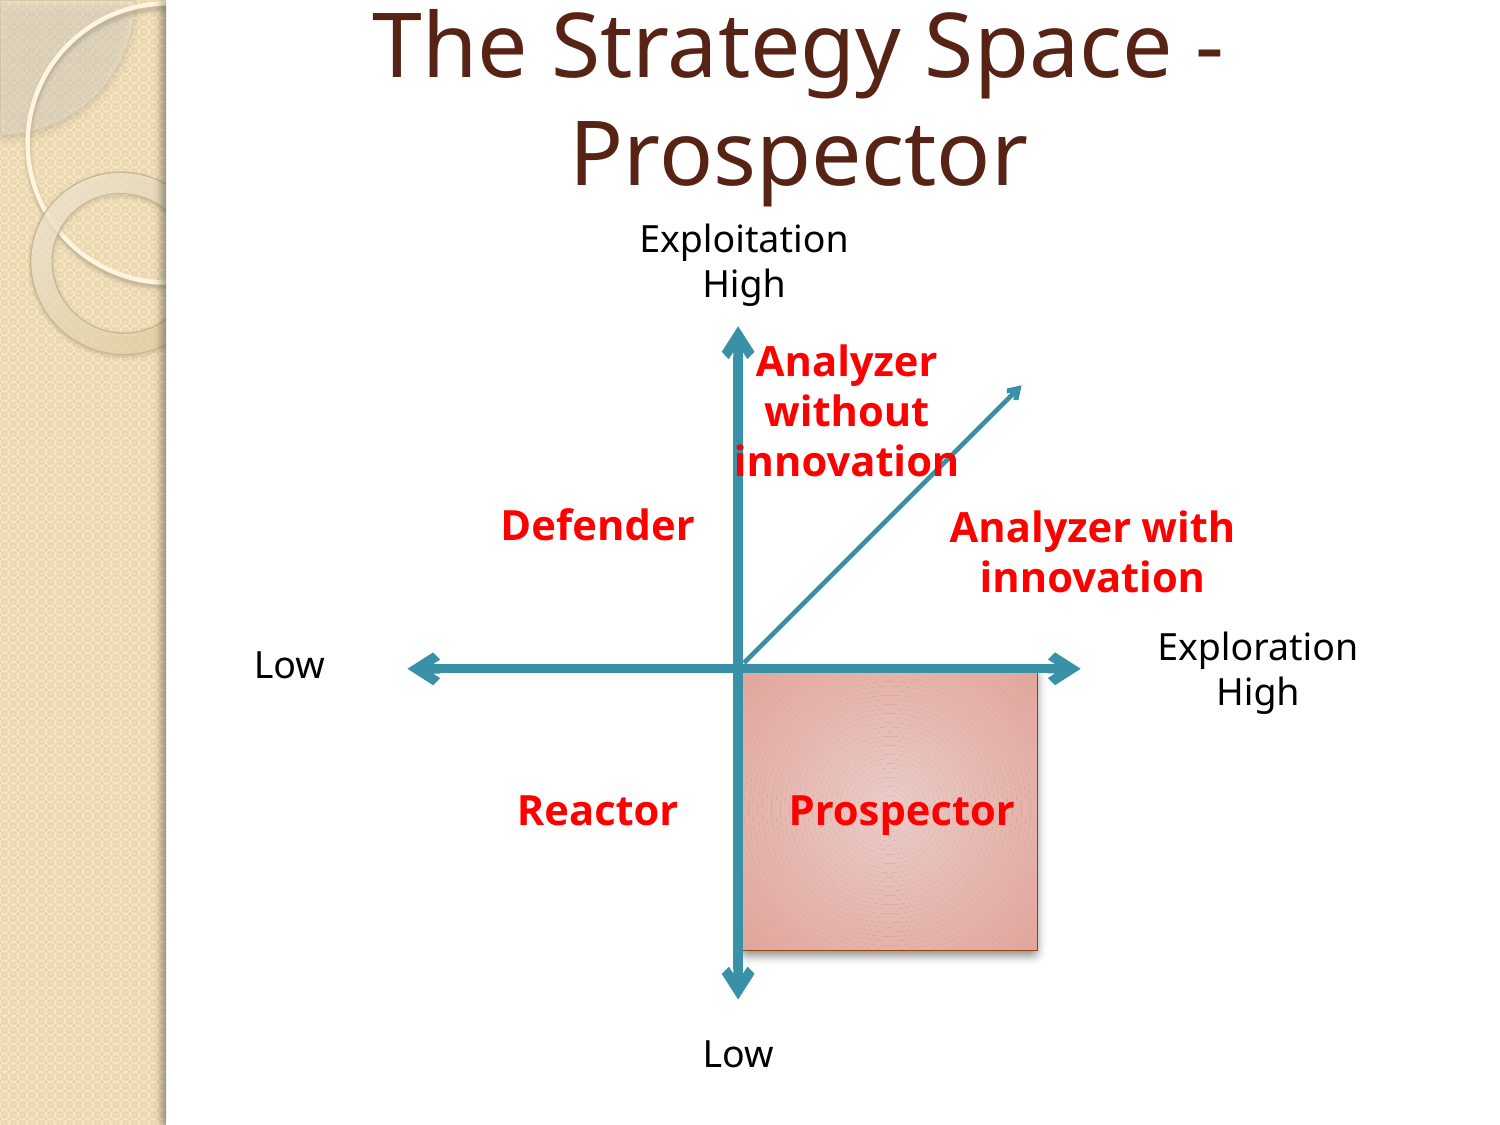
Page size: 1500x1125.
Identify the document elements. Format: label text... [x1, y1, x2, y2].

text_box Low [123, 633, 400, 694]
text_box Low [572, 1023, 904, 1083]
text_box Exploitation High [578, 208, 910, 313]
text_box Analyzer with innovation [1088, 493, 1258, 609]
text_box Exploration High [1092, 615, 1424, 721]
title The Strategy Space - Prospector [123, 1, 1474, 190]
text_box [407, 326, 1081, 1000]
